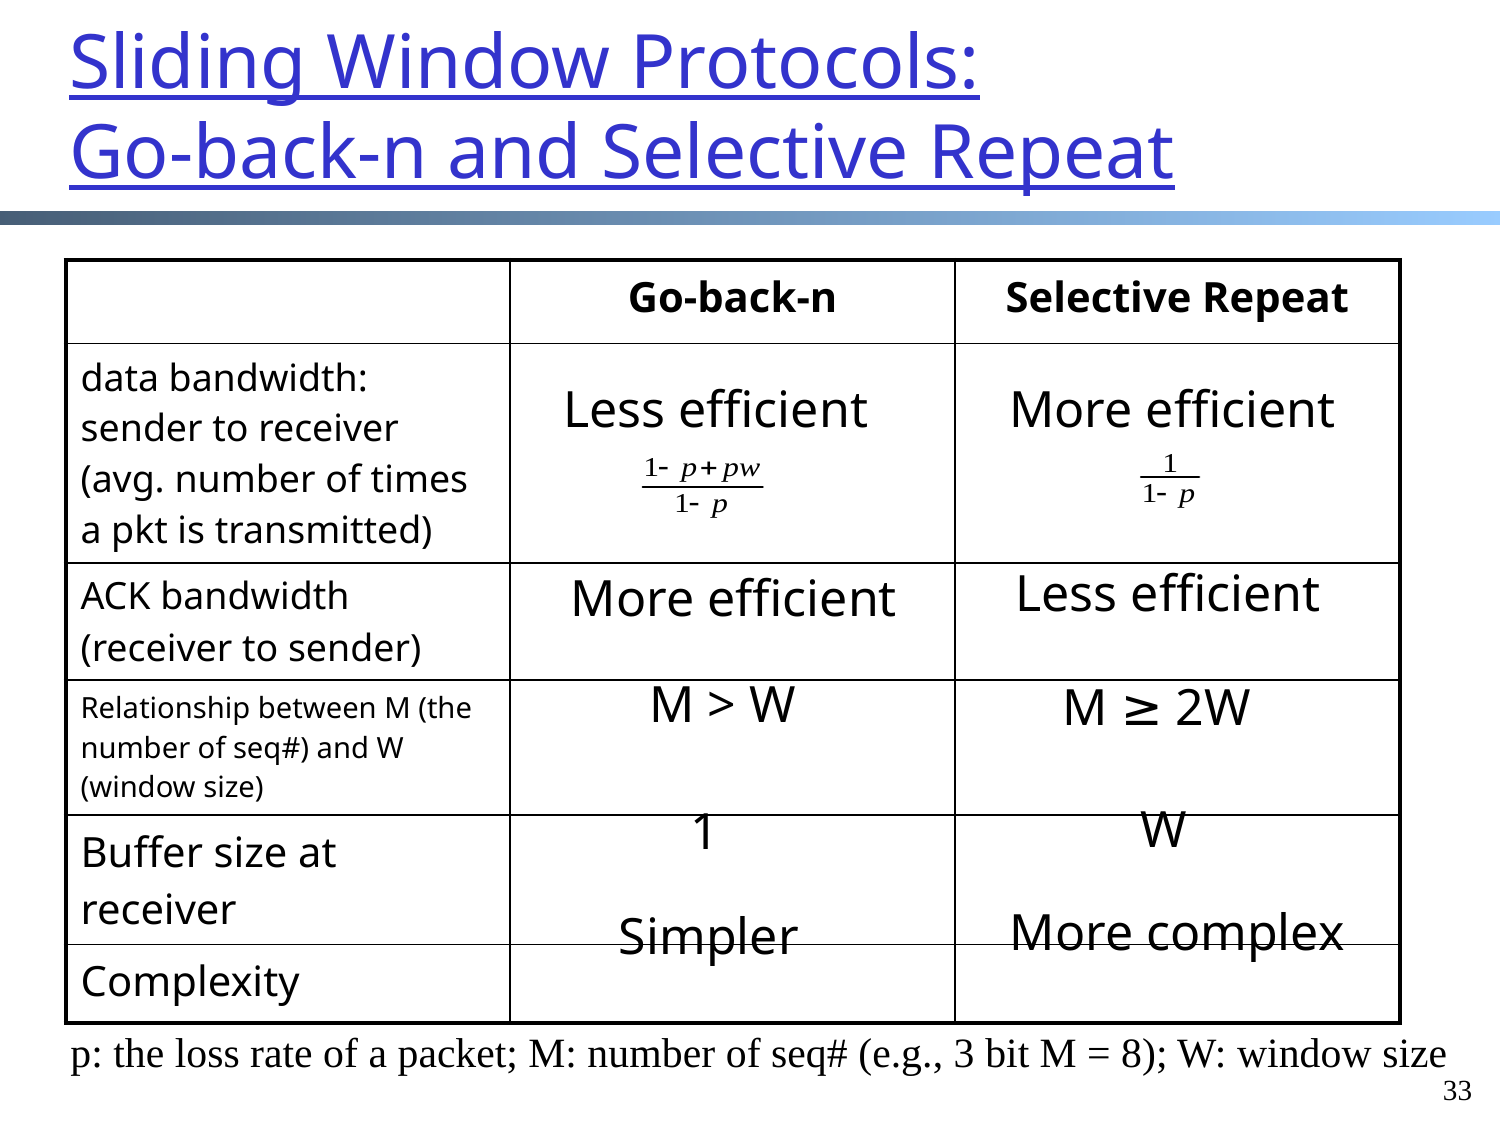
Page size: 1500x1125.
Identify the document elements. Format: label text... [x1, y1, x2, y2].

table_cell ACK bandwidth (receiver to sender) [68, 564, 509, 679]
table_cell [511, 681, 954, 814]
table_cell [956, 945, 1398, 1018]
table_cell [956, 681, 1398, 814]
table_cell [511, 816, 954, 944]
table_cell [511, 344, 954, 562]
table_cell [511, 945, 954, 1018]
text_box W [1125, 790, 1202, 866]
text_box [535, 369, 897, 527]
table_cell Buffer size at receiver [68, 816, 509, 944]
text_box 33 [1418, 1057, 1488, 1115]
table_cell Complexity [68, 945, 509, 1018]
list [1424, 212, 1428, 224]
table_header Selective Repeat [956, 262, 1398, 343]
text_box M ≥ 2W [1047, 667, 1266, 743]
text_box p: the loss rate of a packet; M: number of seq# (e.g., 3 bit M = 8); W: window size [55, 1018, 1464, 1084]
text_box Less efficient [1000, 554, 1336, 629]
table_cell [956, 344, 1398, 562]
table_cell data bandwidth: sender to receiver (avg. number of times a pkt is transmitted) [68, 344, 509, 562]
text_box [982, 369, 1363, 517]
table_header [68, 262, 509, 343]
table_cell [956, 564, 1398, 679]
text_box More complex [994, 892, 1360, 968]
text_box Simpler [604, 897, 814, 973]
table_cell Relationship between M (the number of seq#) and W (window size) [68, 681, 509, 814]
table_cell [511, 564, 954, 679]
text_box More efficient [556, 558, 913, 634]
table_cell [956, 816, 1398, 944]
table_header Go-back-n [511, 262, 954, 343]
text_box 1 [675, 792, 734, 868]
text_box Sliding Window Protocols: Go-back-n and Selective Repeat [54, 10, 1371, 198]
text_box M > W [634, 665, 811, 741]
